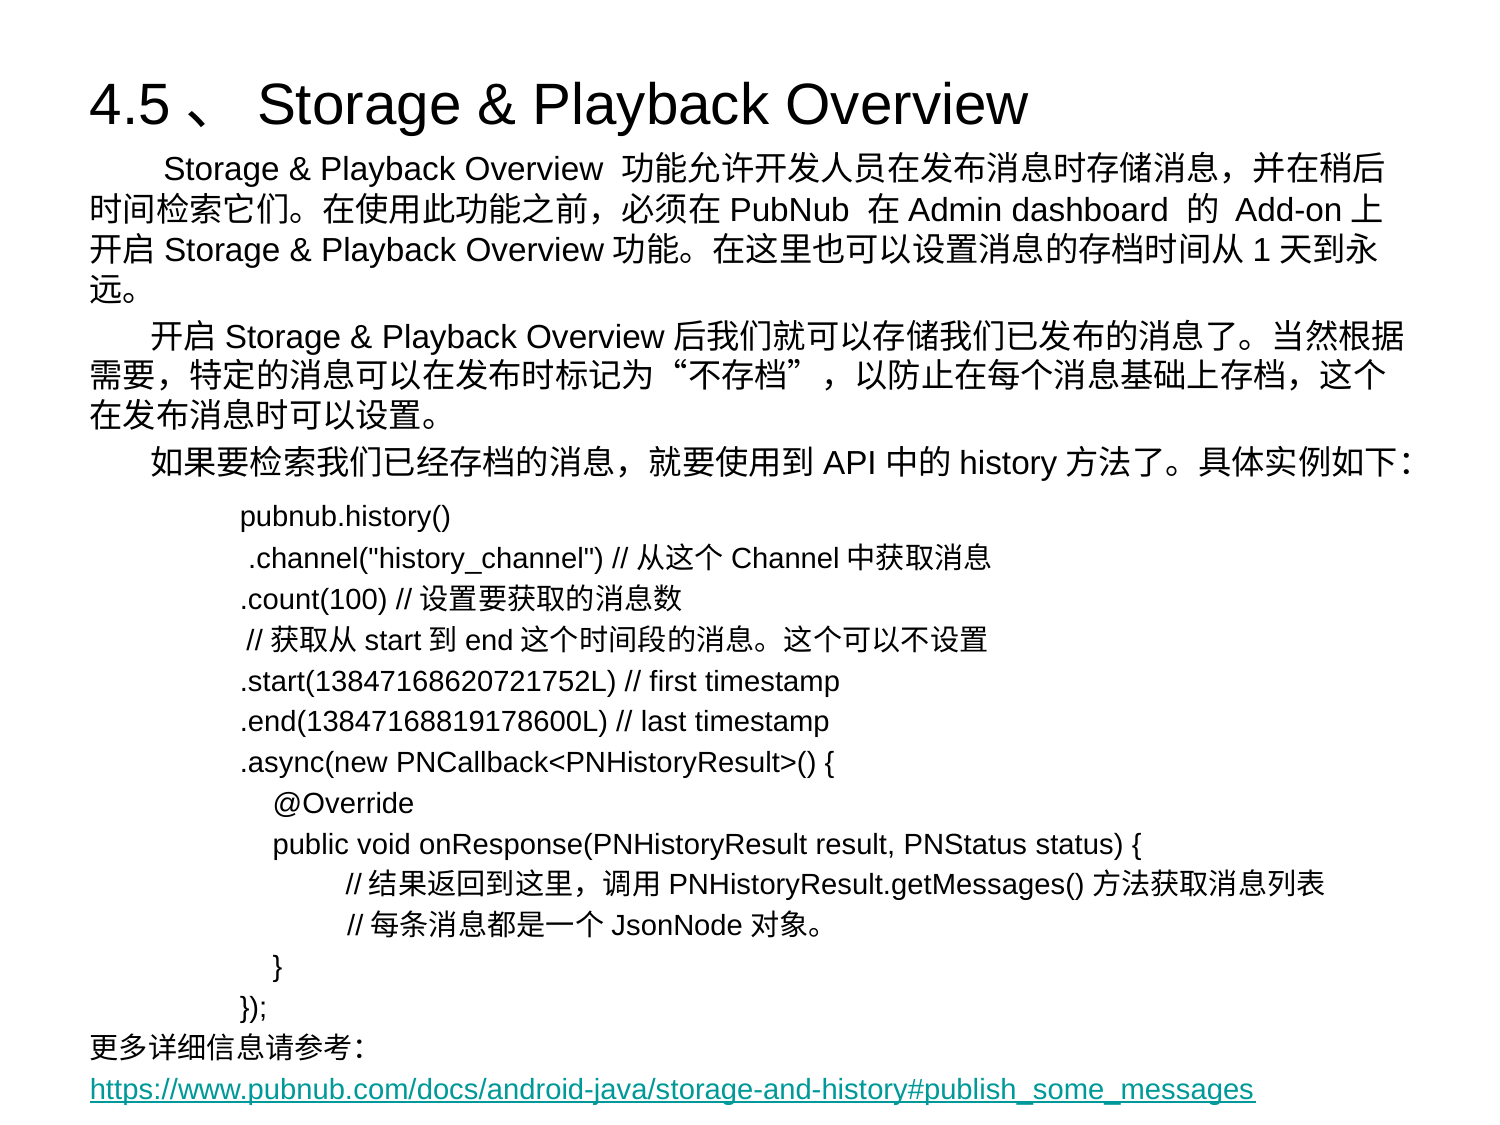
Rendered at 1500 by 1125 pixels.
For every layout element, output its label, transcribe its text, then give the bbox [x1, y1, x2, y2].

list 4.5、Storage & Playback Overview Storage & Playback Overview 功能允许开发人员在发布消息时存储消息，并在稍后时间检索它们。在使用此功能之前，必须在PubNub 在Admin dashboard 的 Add-on上开启Storage & Playback Overview功能。在这里也可以设置消息的存档时间从1天到永远。 开启Storage & Playback Overview后我们就可以存储我们已发布的消息了。当然根据需要，特定的消息可以在发布时标记为“不存档”，以防止在每个消息基础上存档，这个在发布消息时可以设置。 如果要检索我们已经存档的消息，就要使用到API中的history方法了。具体实例如下： pubnub.history() .channel("history_channel") //从这个Channel中获取消息 .count(100) //设置要获取的消息数 //获取从start到end这个时间段的消息。这个可以不设置 .start(13847168620721752L) // first timestamp .end(13847168819178600L) // last timestamp .async(new PNCallback<PNHistoryResult>() { @Override public void onResponse(PNHistoryResult result, PNStatus status) { //结果返回到这里，调用PNHistoryResult.getMessages()方法获取消息列表 //每条消息都是一个JsonNode对象。 } }); 更多详细信息请参考： https://www.pubnub.com/docs/android-java/storage-and-history#publish_some_messages [74, 58, 1426, 1100]
